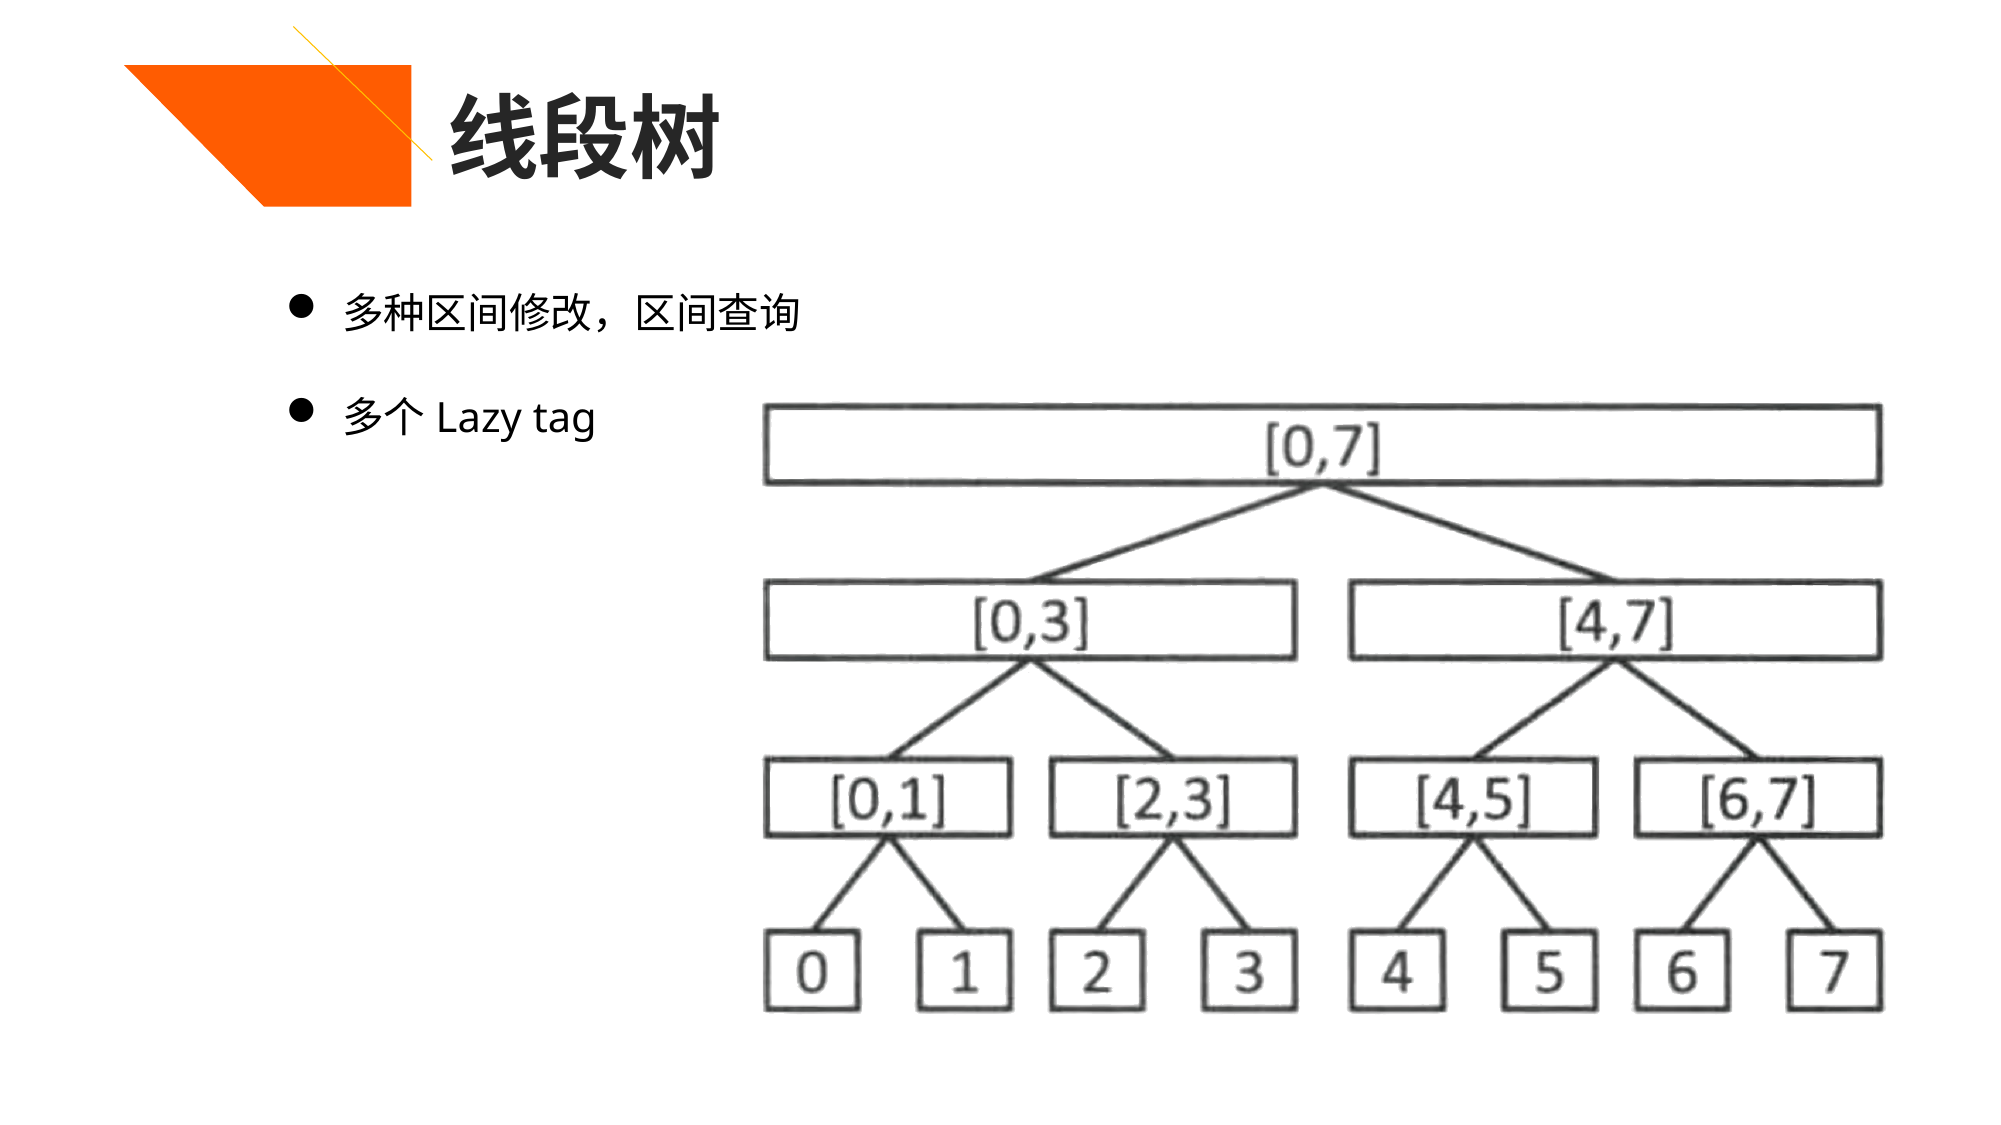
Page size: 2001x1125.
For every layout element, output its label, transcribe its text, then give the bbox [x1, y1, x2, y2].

list 多种区间修改，区间查询 多个Lazy tag [270, 245, 1681, 937]
text_box 线段树 [433, 72, 1617, 198]
picture [708, 342, 1958, 1073]
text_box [124, 26, 433, 207]
